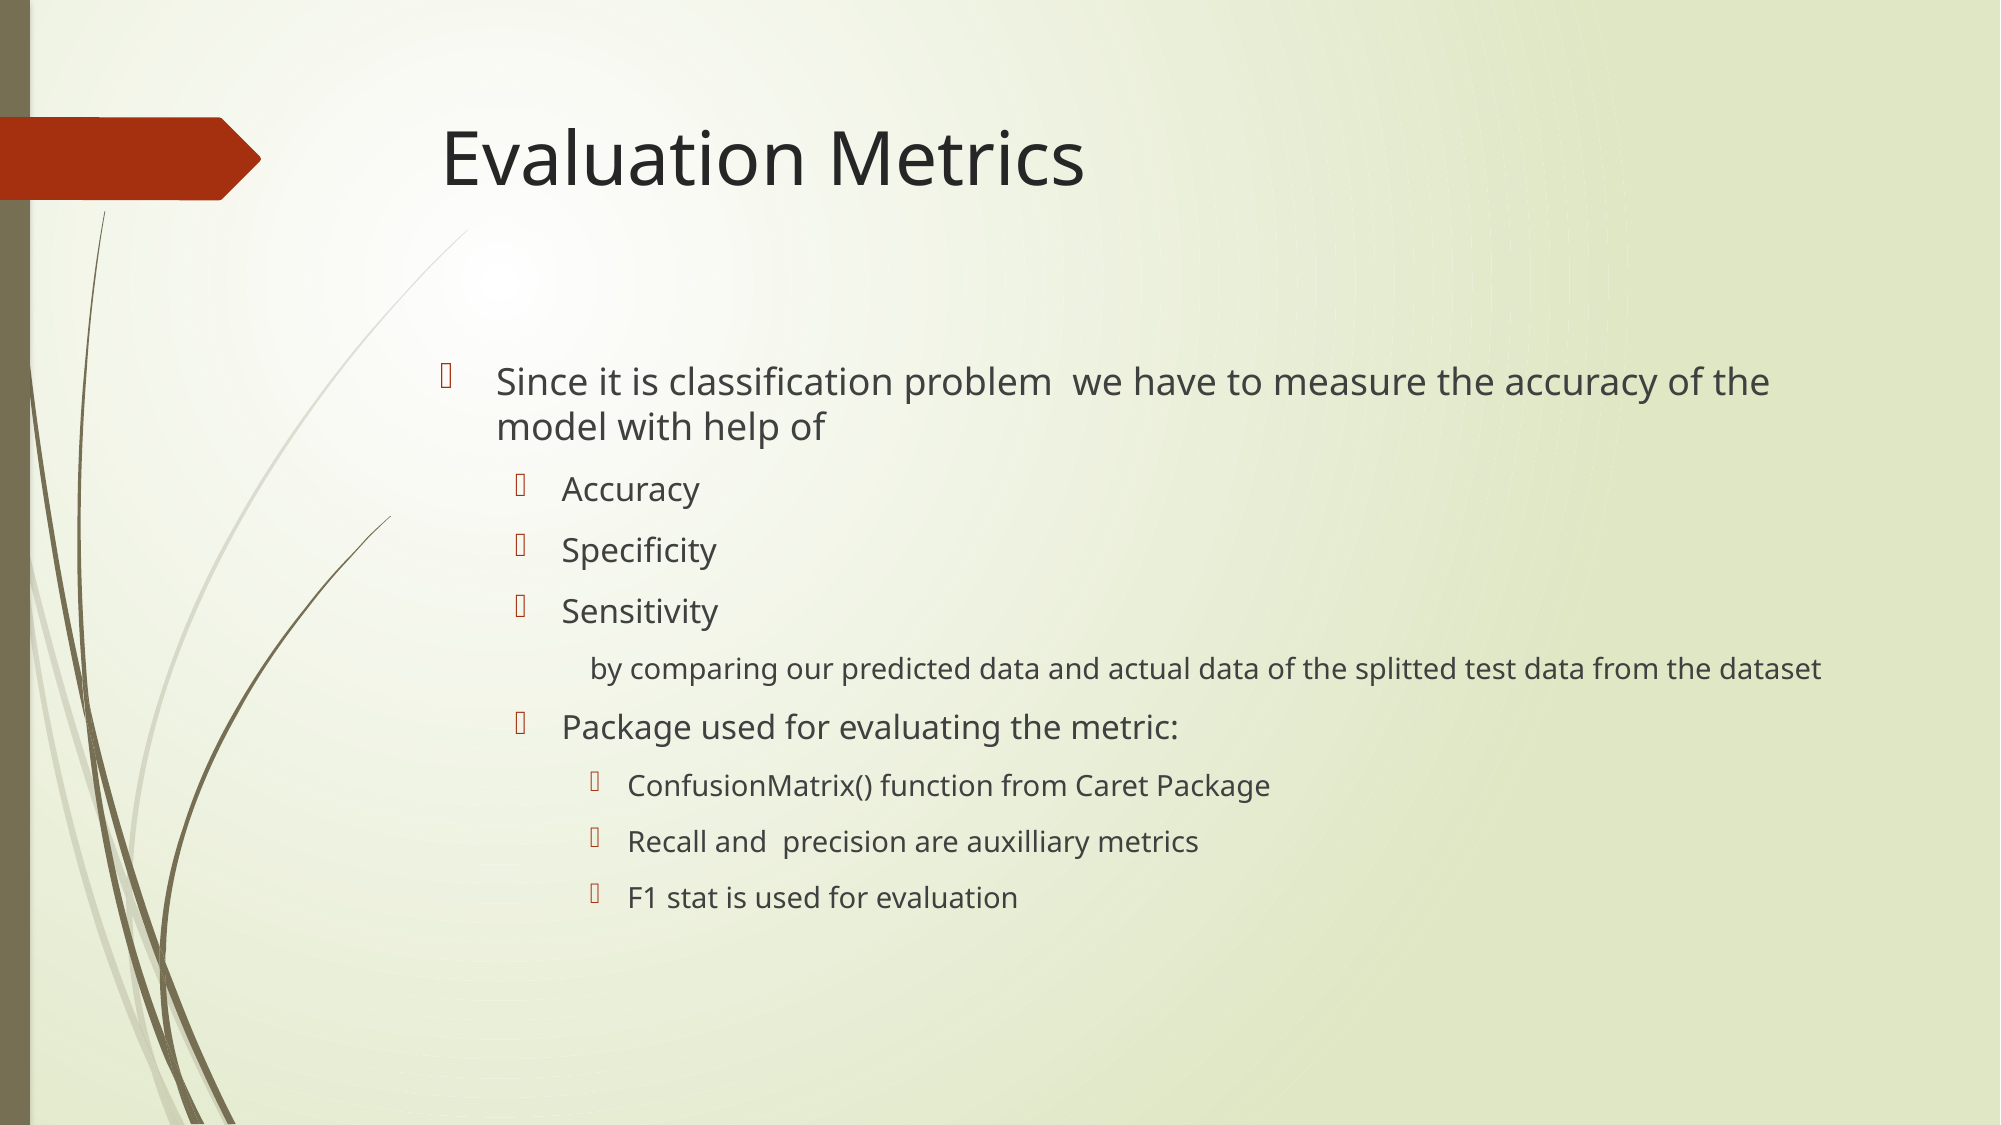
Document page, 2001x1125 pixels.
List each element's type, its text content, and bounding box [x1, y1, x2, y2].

title Evaluation Metrics [425, 102, 1888, 313]
list Since it is classification problem we have to measure the accuracy of the model with help of Accuracy Specificity Sensitivity by comparing our predicted data and actual data of the splitted test data from the dataset Package used for evaluating the metric: ConfusionMatrix() function from Caret Package Recall and precision are auxilliary metrics F1 stat is used for evaluation [424, 350, 1888, 970]
